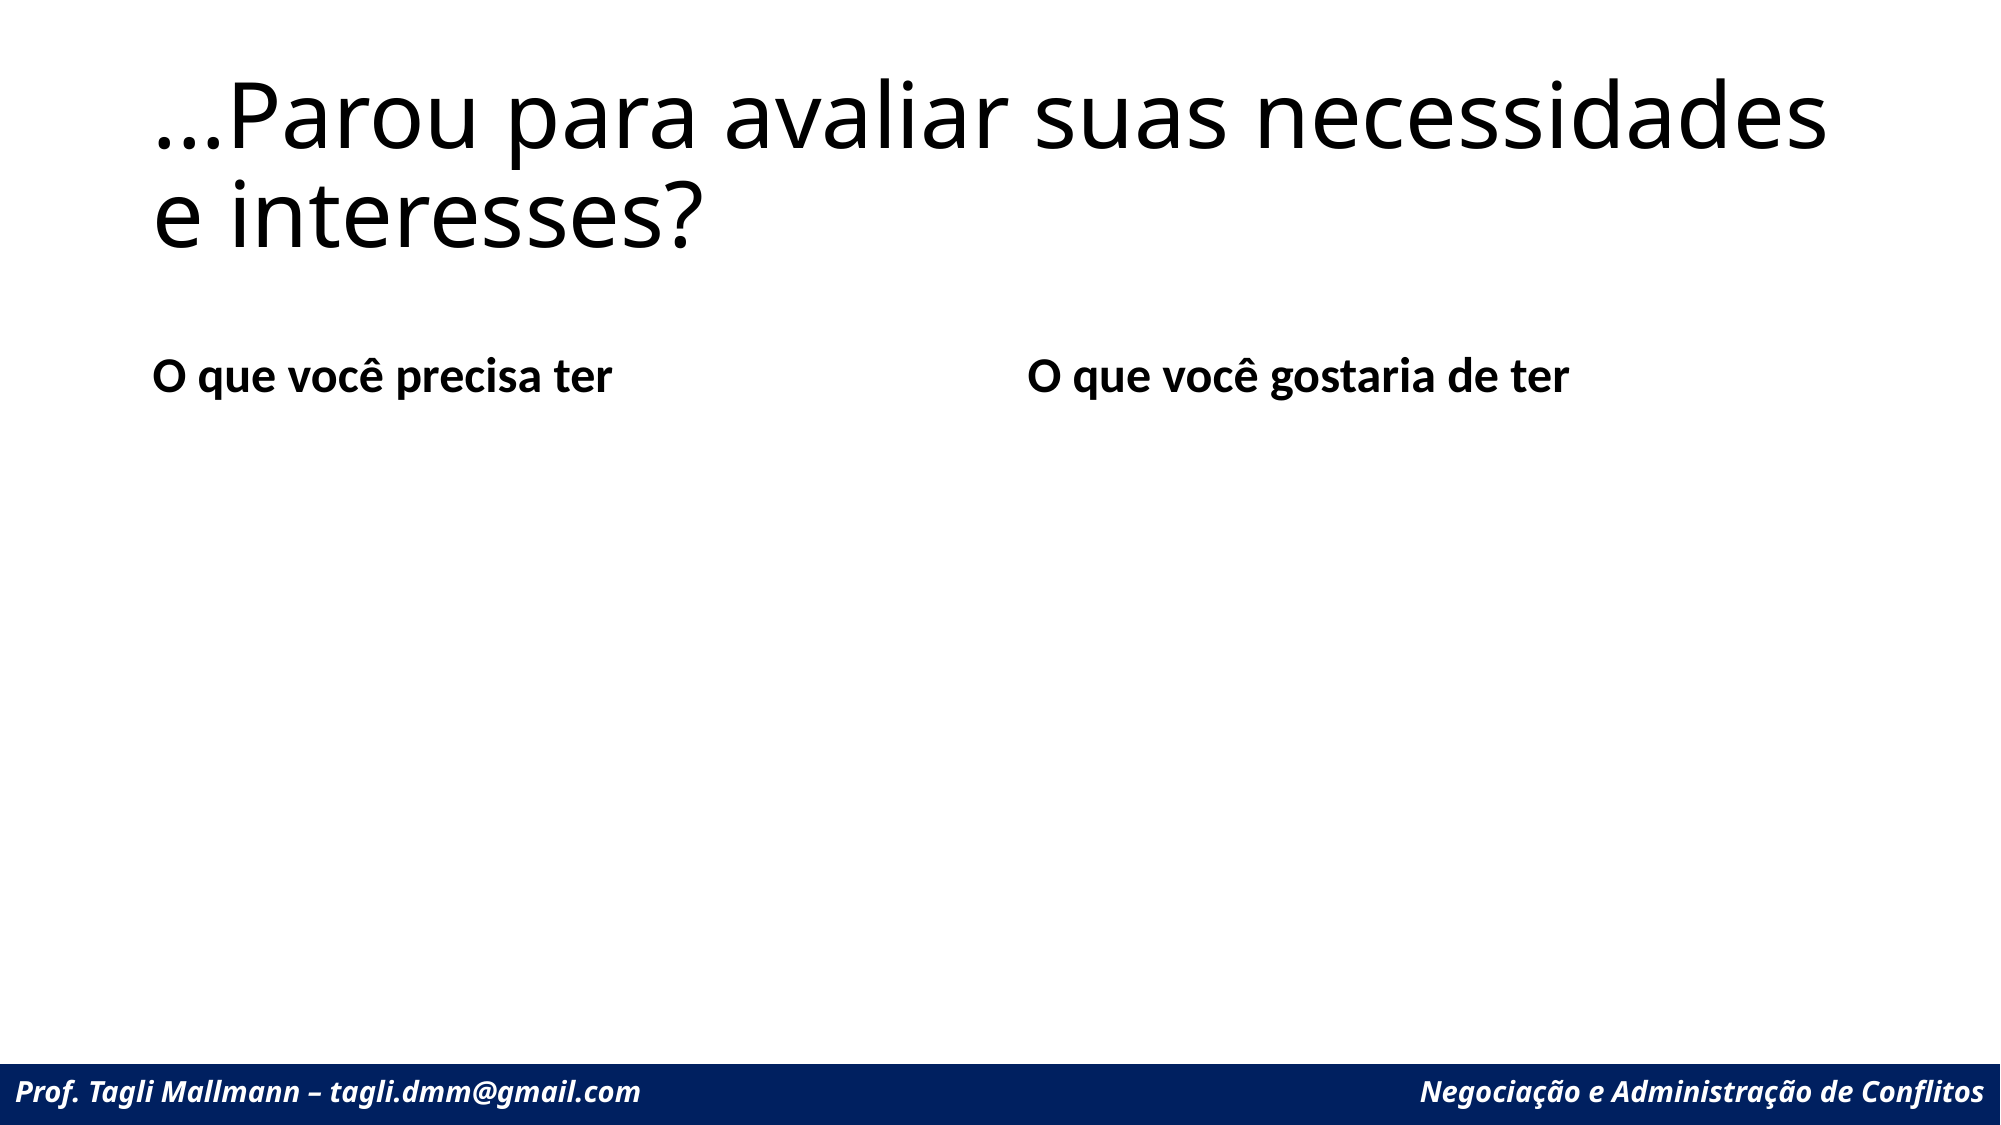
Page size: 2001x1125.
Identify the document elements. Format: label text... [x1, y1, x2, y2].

title ...Parou para avaliar suas necessidades e interesses? [137, 59, 1863, 278]
list O que você gostaria de ter [1012, 275, 1863, 411]
list O que você precisa ter [137, 275, 984, 411]
